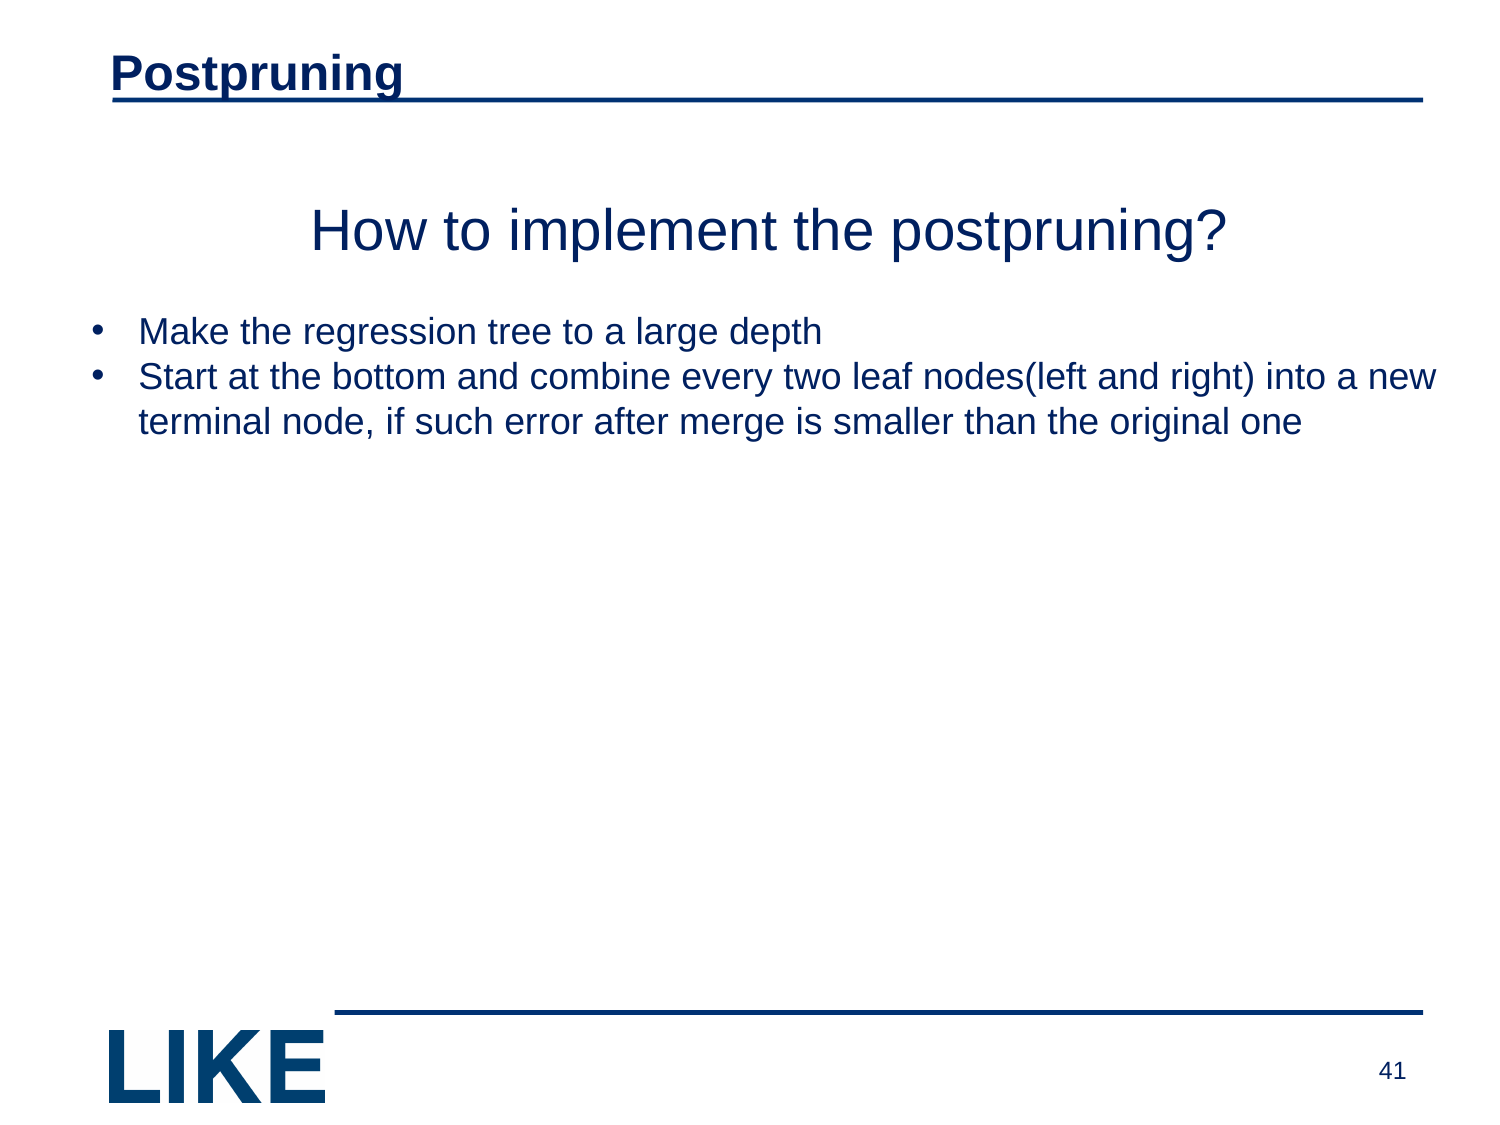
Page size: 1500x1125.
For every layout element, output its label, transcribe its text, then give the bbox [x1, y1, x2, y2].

picture [109, 1030, 325, 1103]
title Postpruning [95, 32, 1446, 161]
subtitle How to implement the postpruning? Make the regression tree to a large depth Start at the bottom and combine every two leaf nodes(left and right) into a new terminal node, if such error after merge is smaller than the original one [76, 184, 1464, 838]
